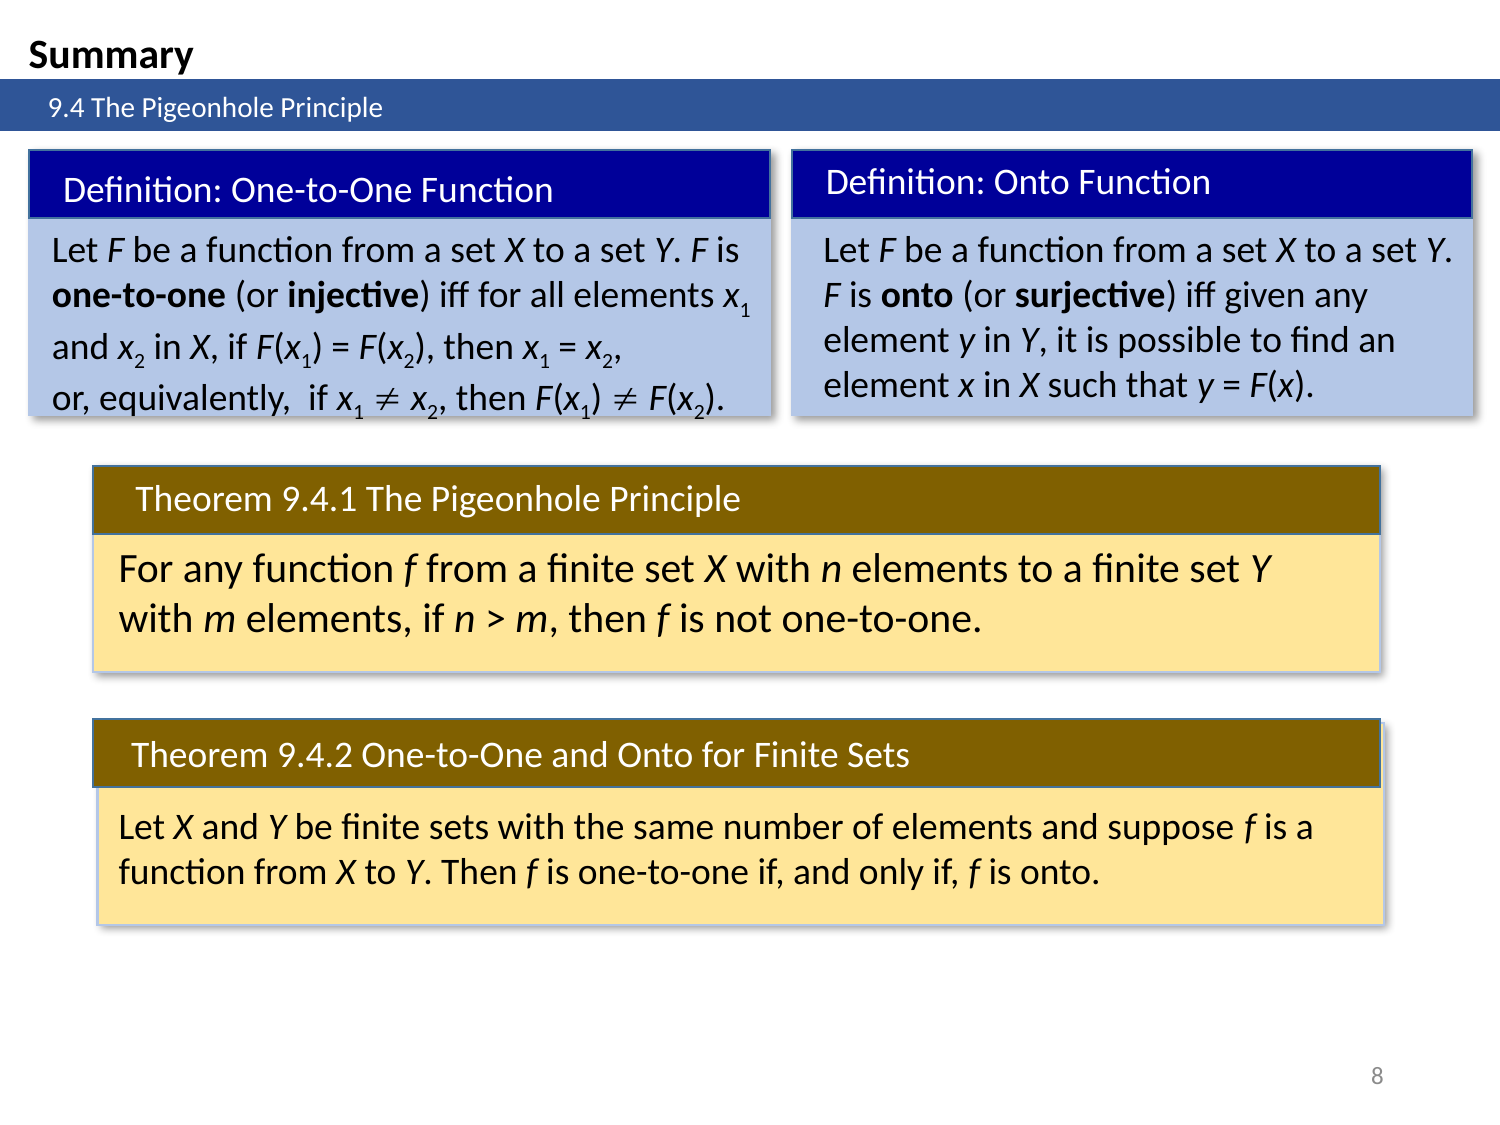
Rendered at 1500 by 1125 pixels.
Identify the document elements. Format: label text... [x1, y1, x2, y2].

text_box Summary [13, 19, 418, 84]
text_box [29, 149, 770, 416]
text_box 9.4 The Pigeonhole Principle [0, 81, 1500, 131]
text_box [92, 465, 1380, 672]
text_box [791, 149, 1473, 416]
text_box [92, 718, 1385, 925]
slide_number 8 [1061, 1044, 1399, 1105]
